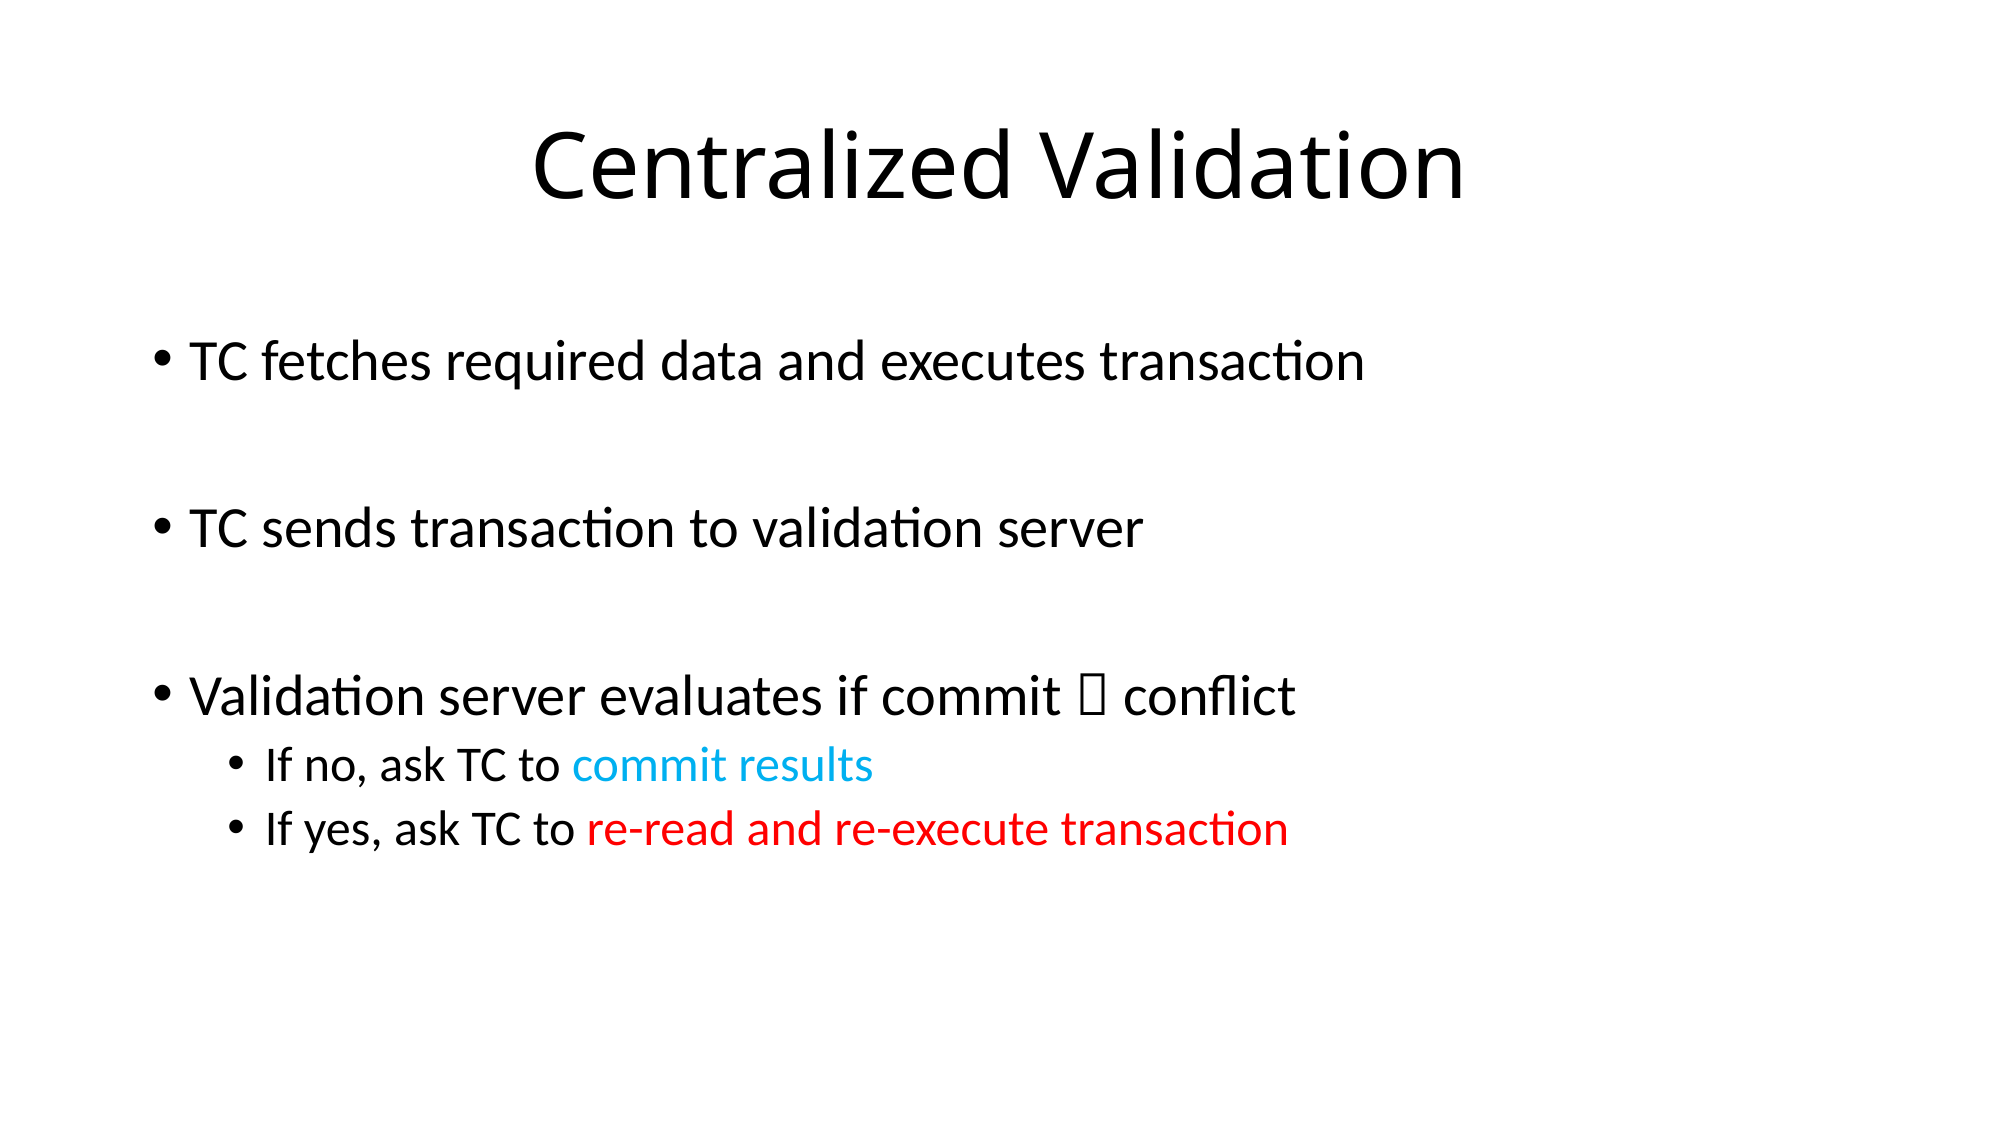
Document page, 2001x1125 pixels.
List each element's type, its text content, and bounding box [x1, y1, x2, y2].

list TC fetches required data and executes transaction TC sends transaction to validation server Validation server evaluates if commit  conflict If no, ask TC to commit results If yes, ask TC to re-read and re-execute transaction [137, 322, 1863, 1036]
title Centralized Validation [137, 59, 1863, 278]
